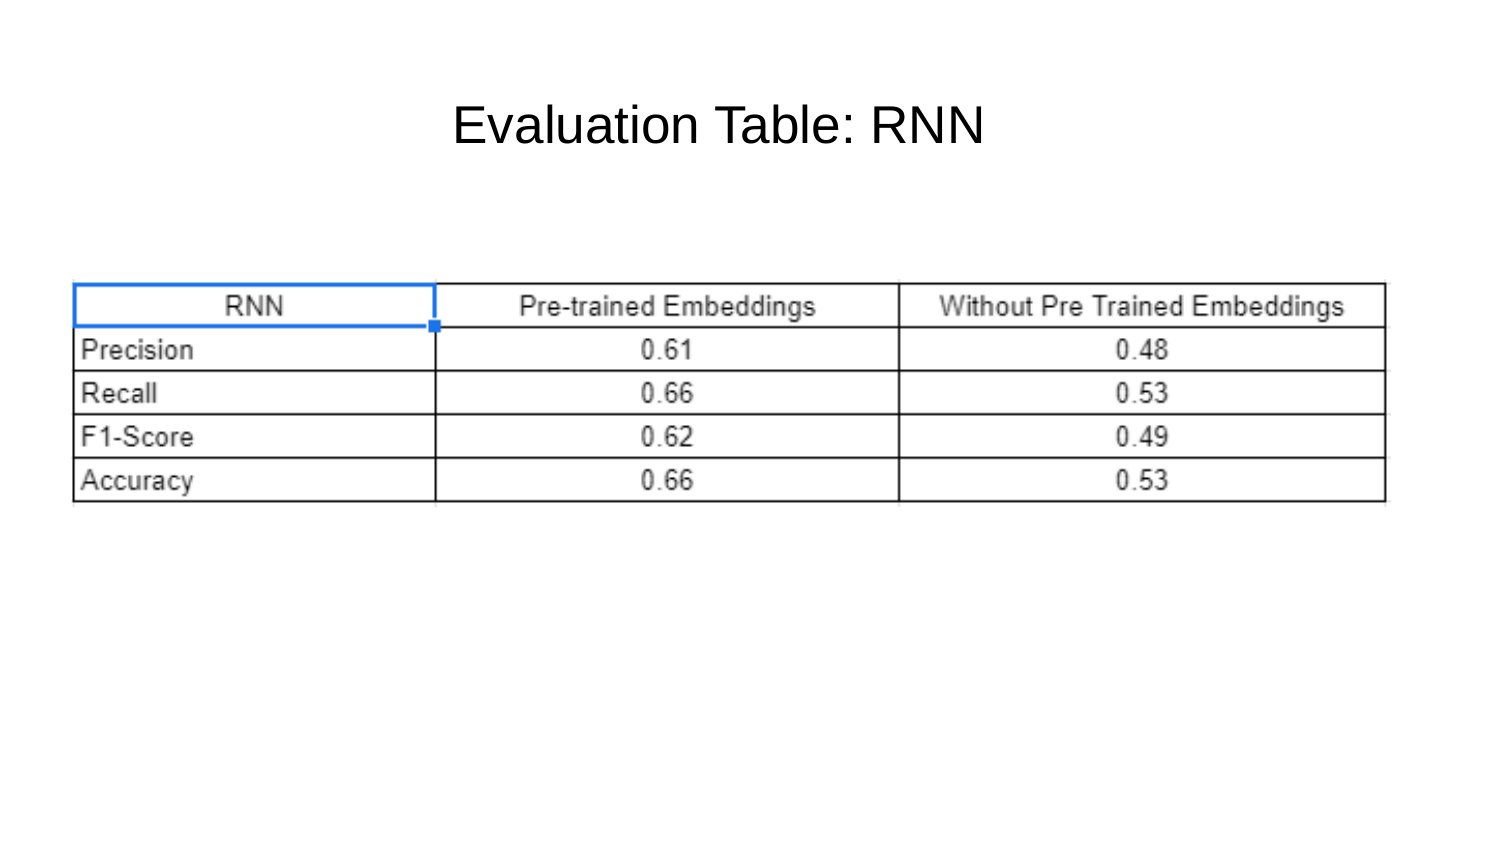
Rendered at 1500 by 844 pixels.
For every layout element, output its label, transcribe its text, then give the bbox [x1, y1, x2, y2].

picture [71, 278, 1391, 507]
subtitle Evaluation Table: RNN [20, 75, 1419, 206]
